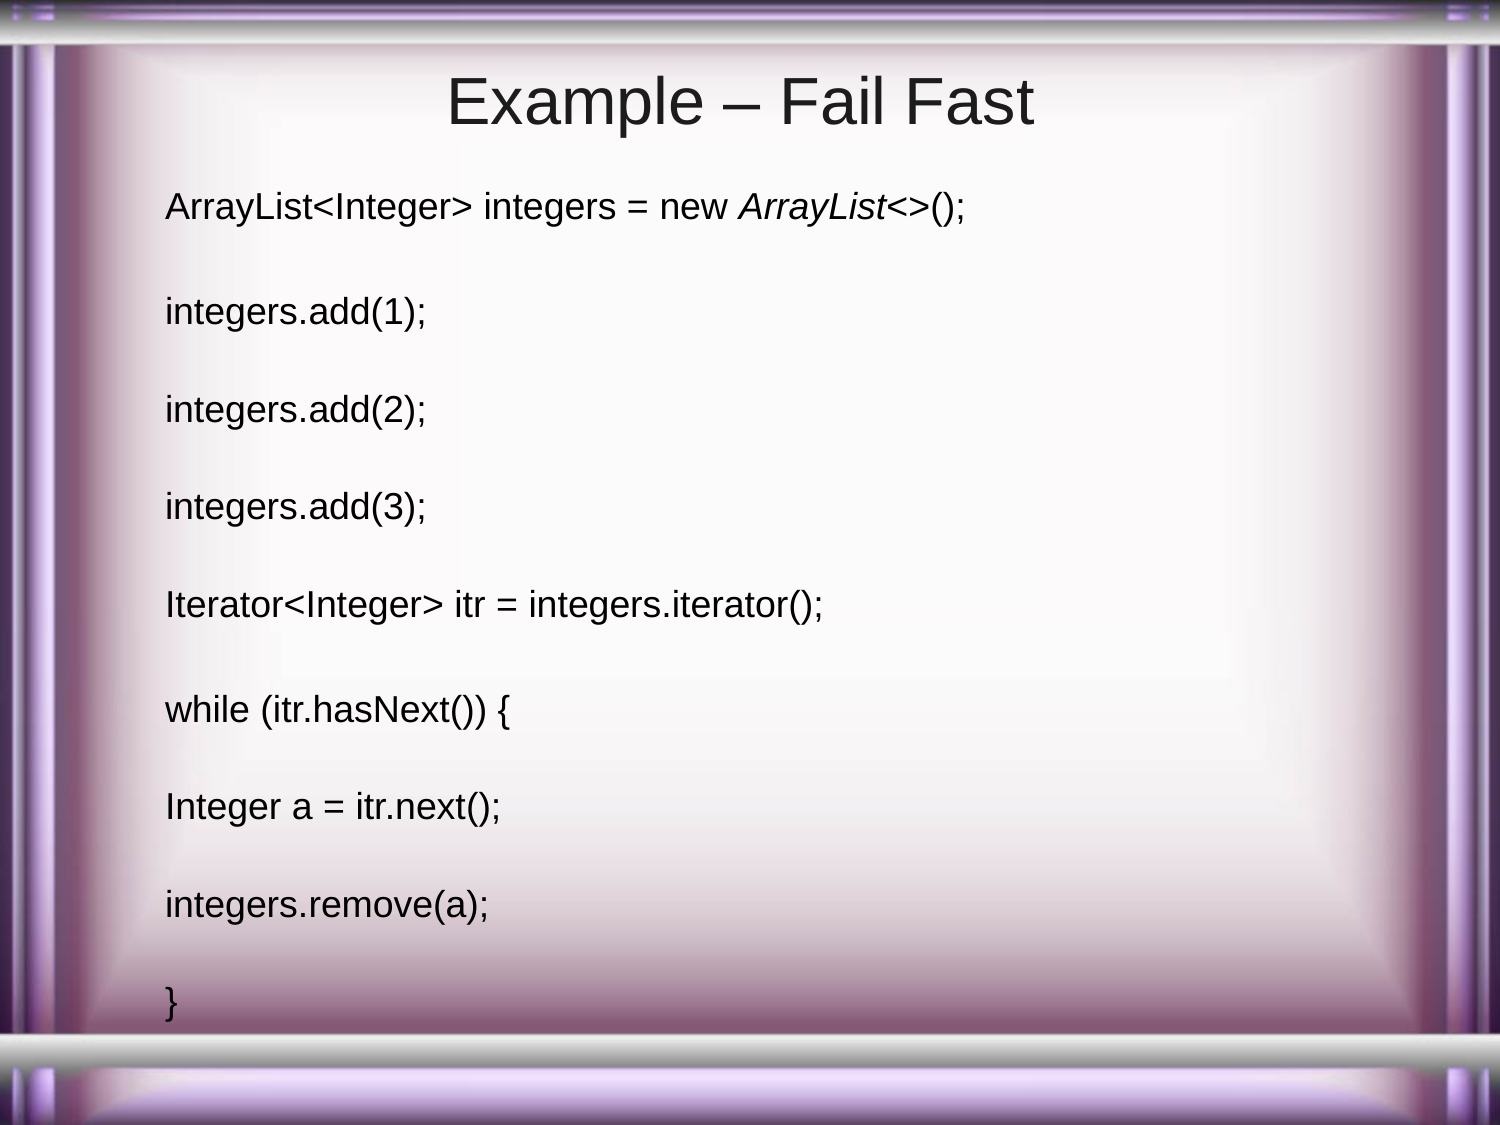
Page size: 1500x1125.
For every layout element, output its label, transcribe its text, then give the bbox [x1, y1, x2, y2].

list ArrayList<Integer> integers = new ArrayList<>(); integers.add(1); integers.add(2); integers.add(3); Iterator<Integer> itr = integers.iterator(); while (itr.hasNext()) { Integer a = itr.next(); integers.remove(a); } [75, 174, 1425, 1005]
picture [0, 0, 1500, 1125]
title Example – Fail Fast [75, 45, 1425, 150]
